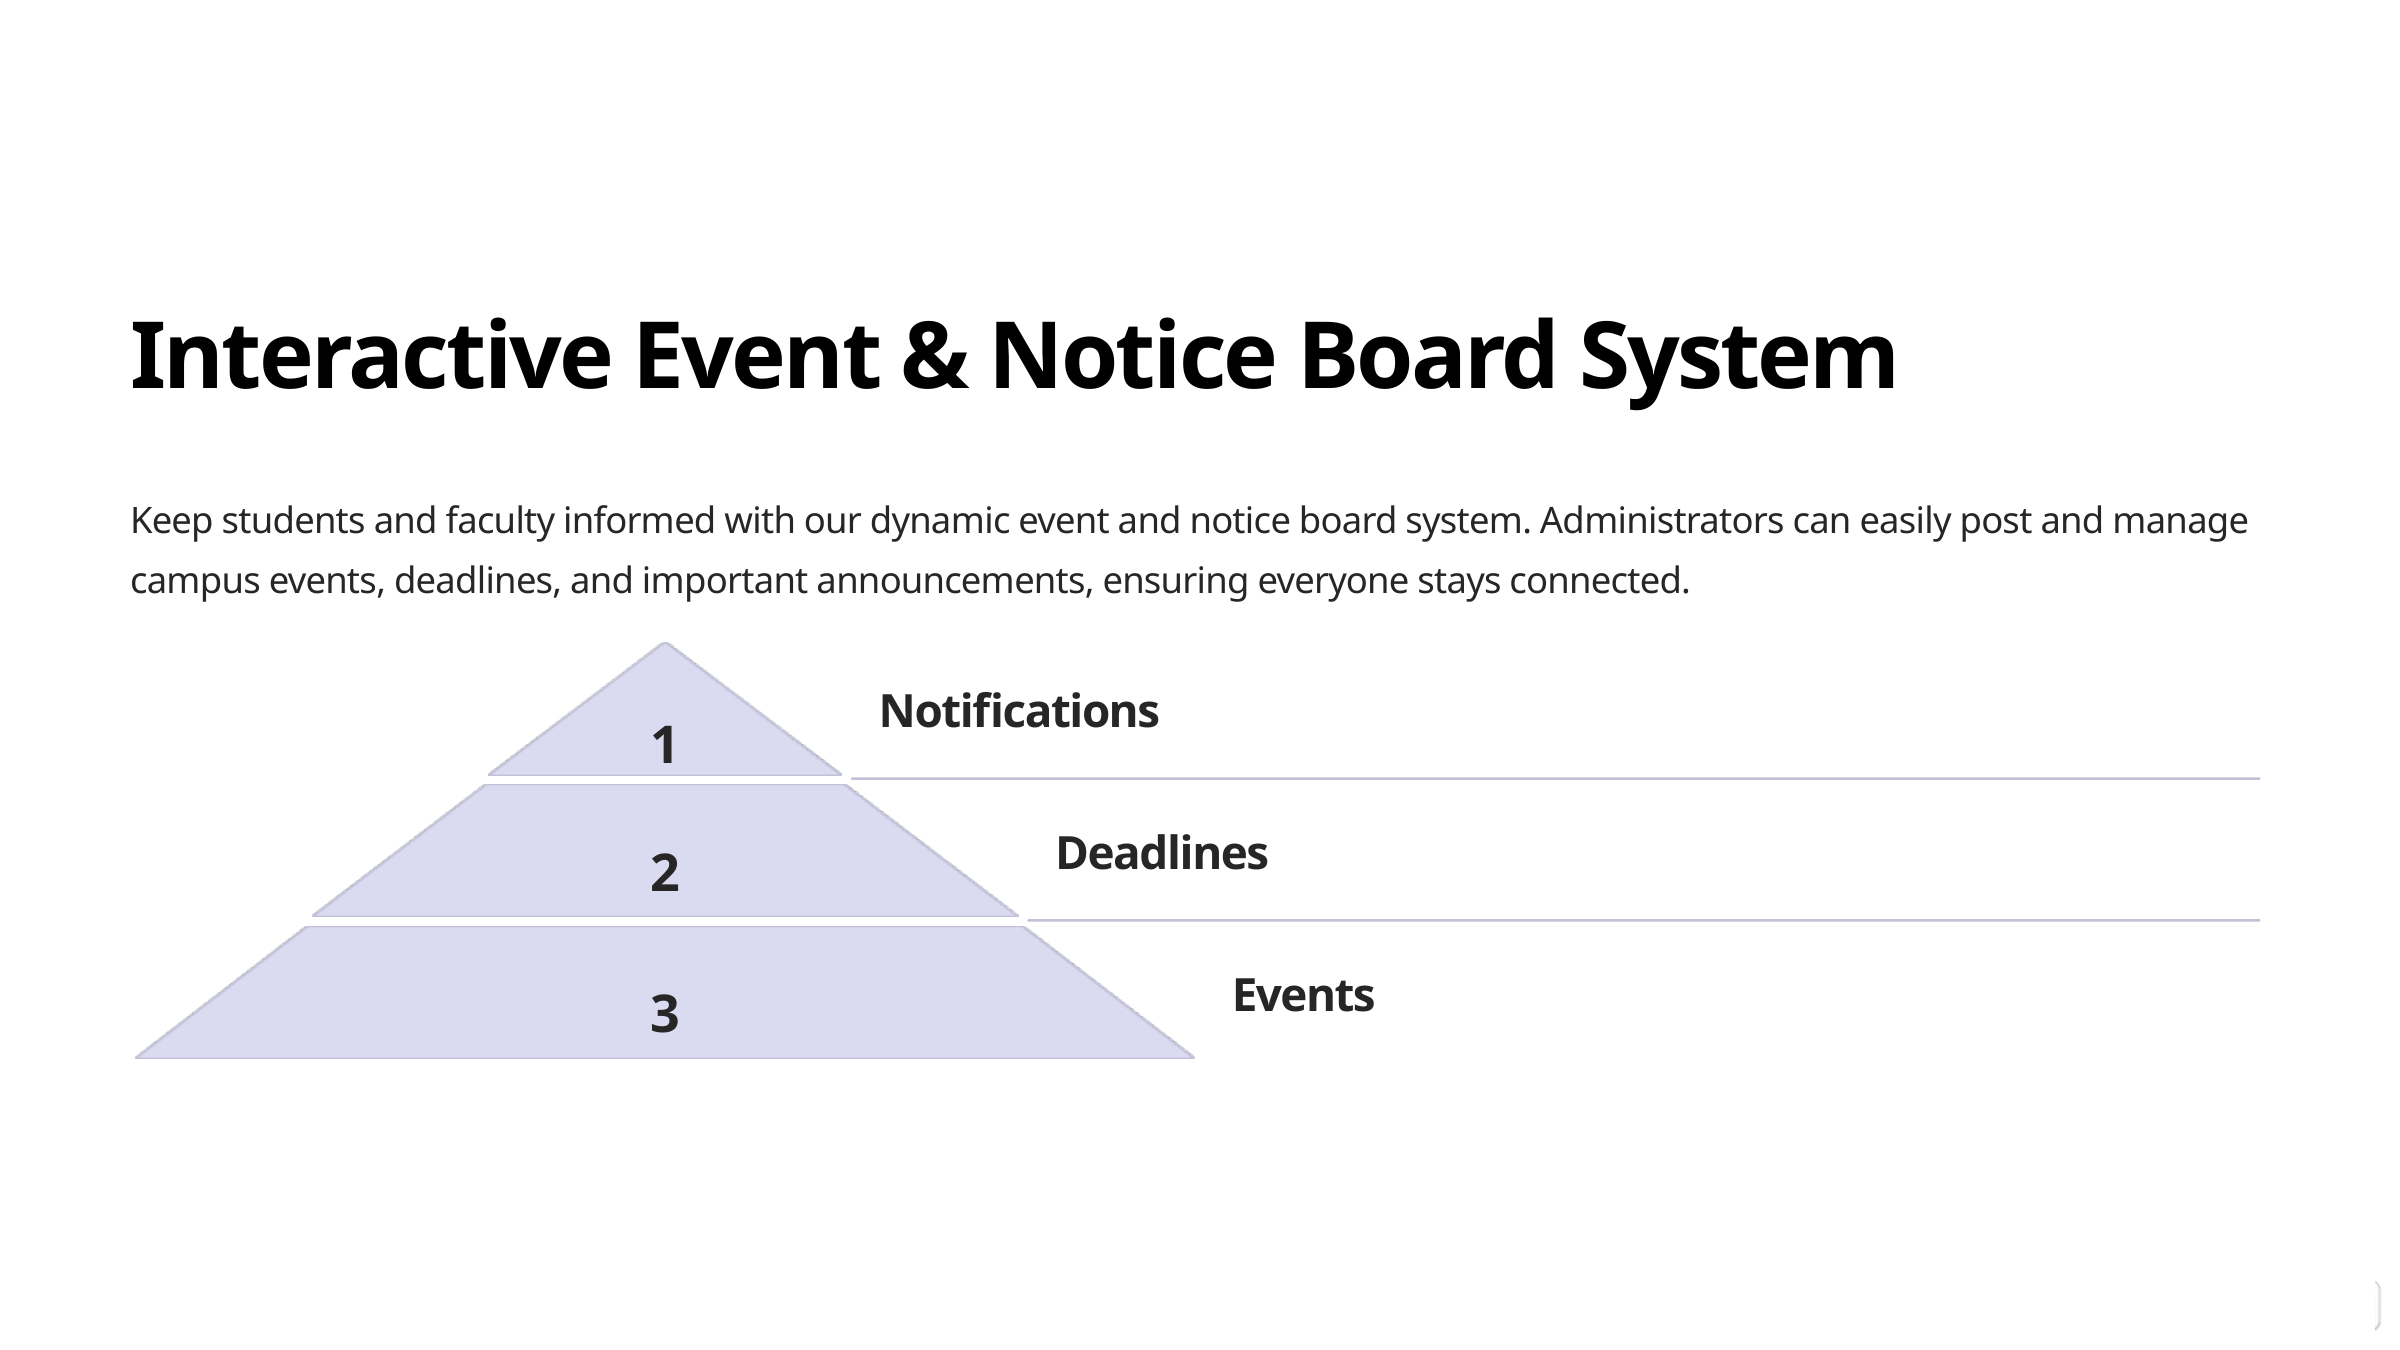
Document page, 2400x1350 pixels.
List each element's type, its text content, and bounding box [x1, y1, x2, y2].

text_box Interactive Event & Notice Board System [130, 291, 1847, 408]
text_box Events [1231, 963, 1379, 1022]
picture [135, 926, 1195, 1059]
text_box Deadlines [1055, 821, 1269, 880]
text_box Notifications [878, 679, 1154, 738]
picture [2103, 1264, 2389, 1339]
picture [488, 642, 842, 776]
picture [311, 784, 1019, 917]
text_box Keep students and faculty informed with our dynamic event and notice board system. Administrators can easily post and manage campus events, deadlines, and important announcements, ensuring everyone stays connected. [130, 481, 2270, 601]
